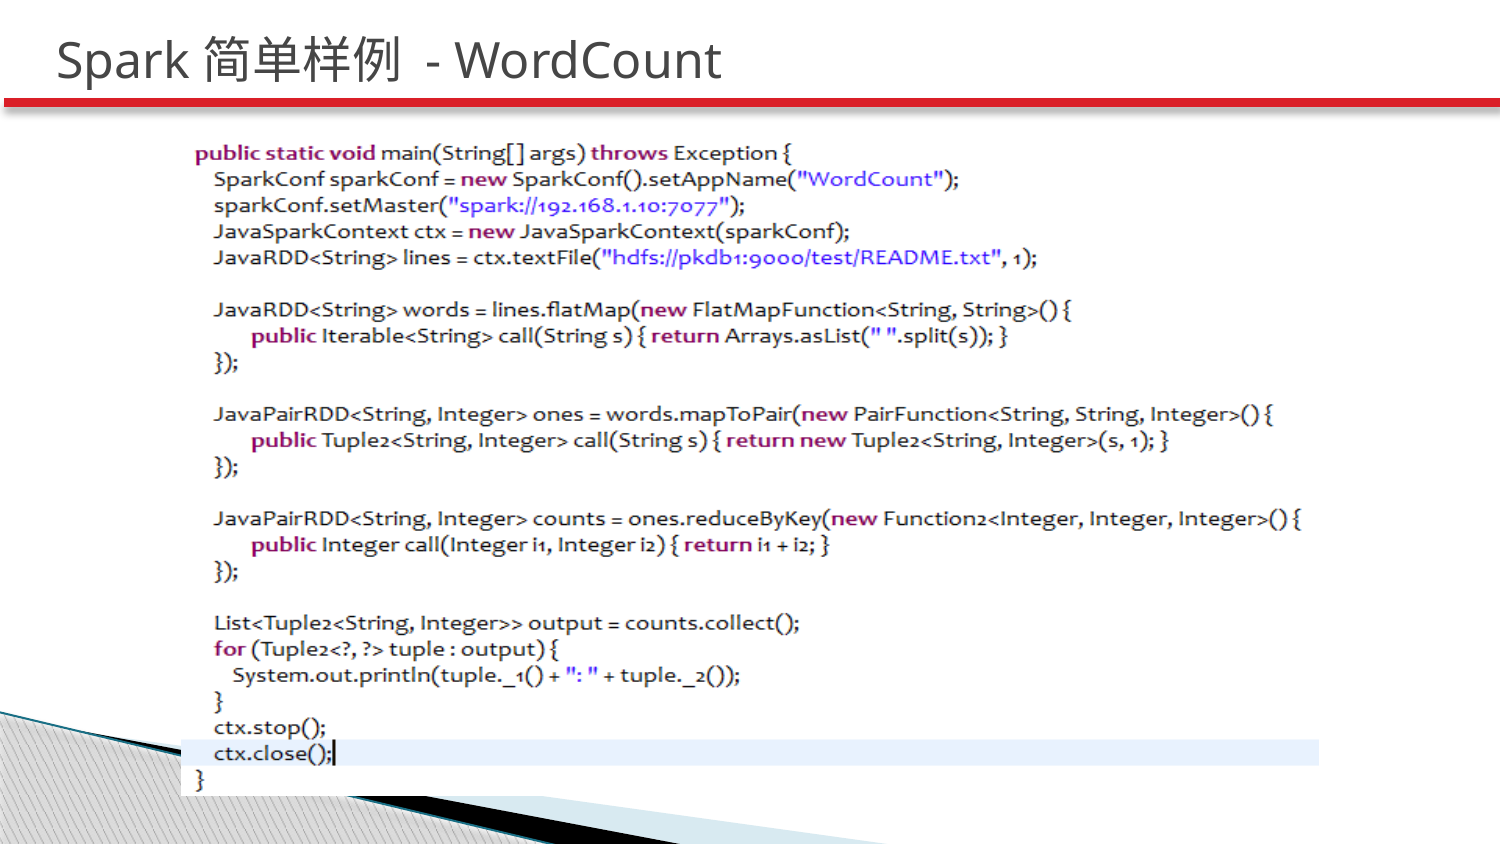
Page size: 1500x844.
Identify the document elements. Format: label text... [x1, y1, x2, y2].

title Spark简单样例 - WordCount [41, 20, 1392, 98]
picture [180, 138, 1319, 797]
